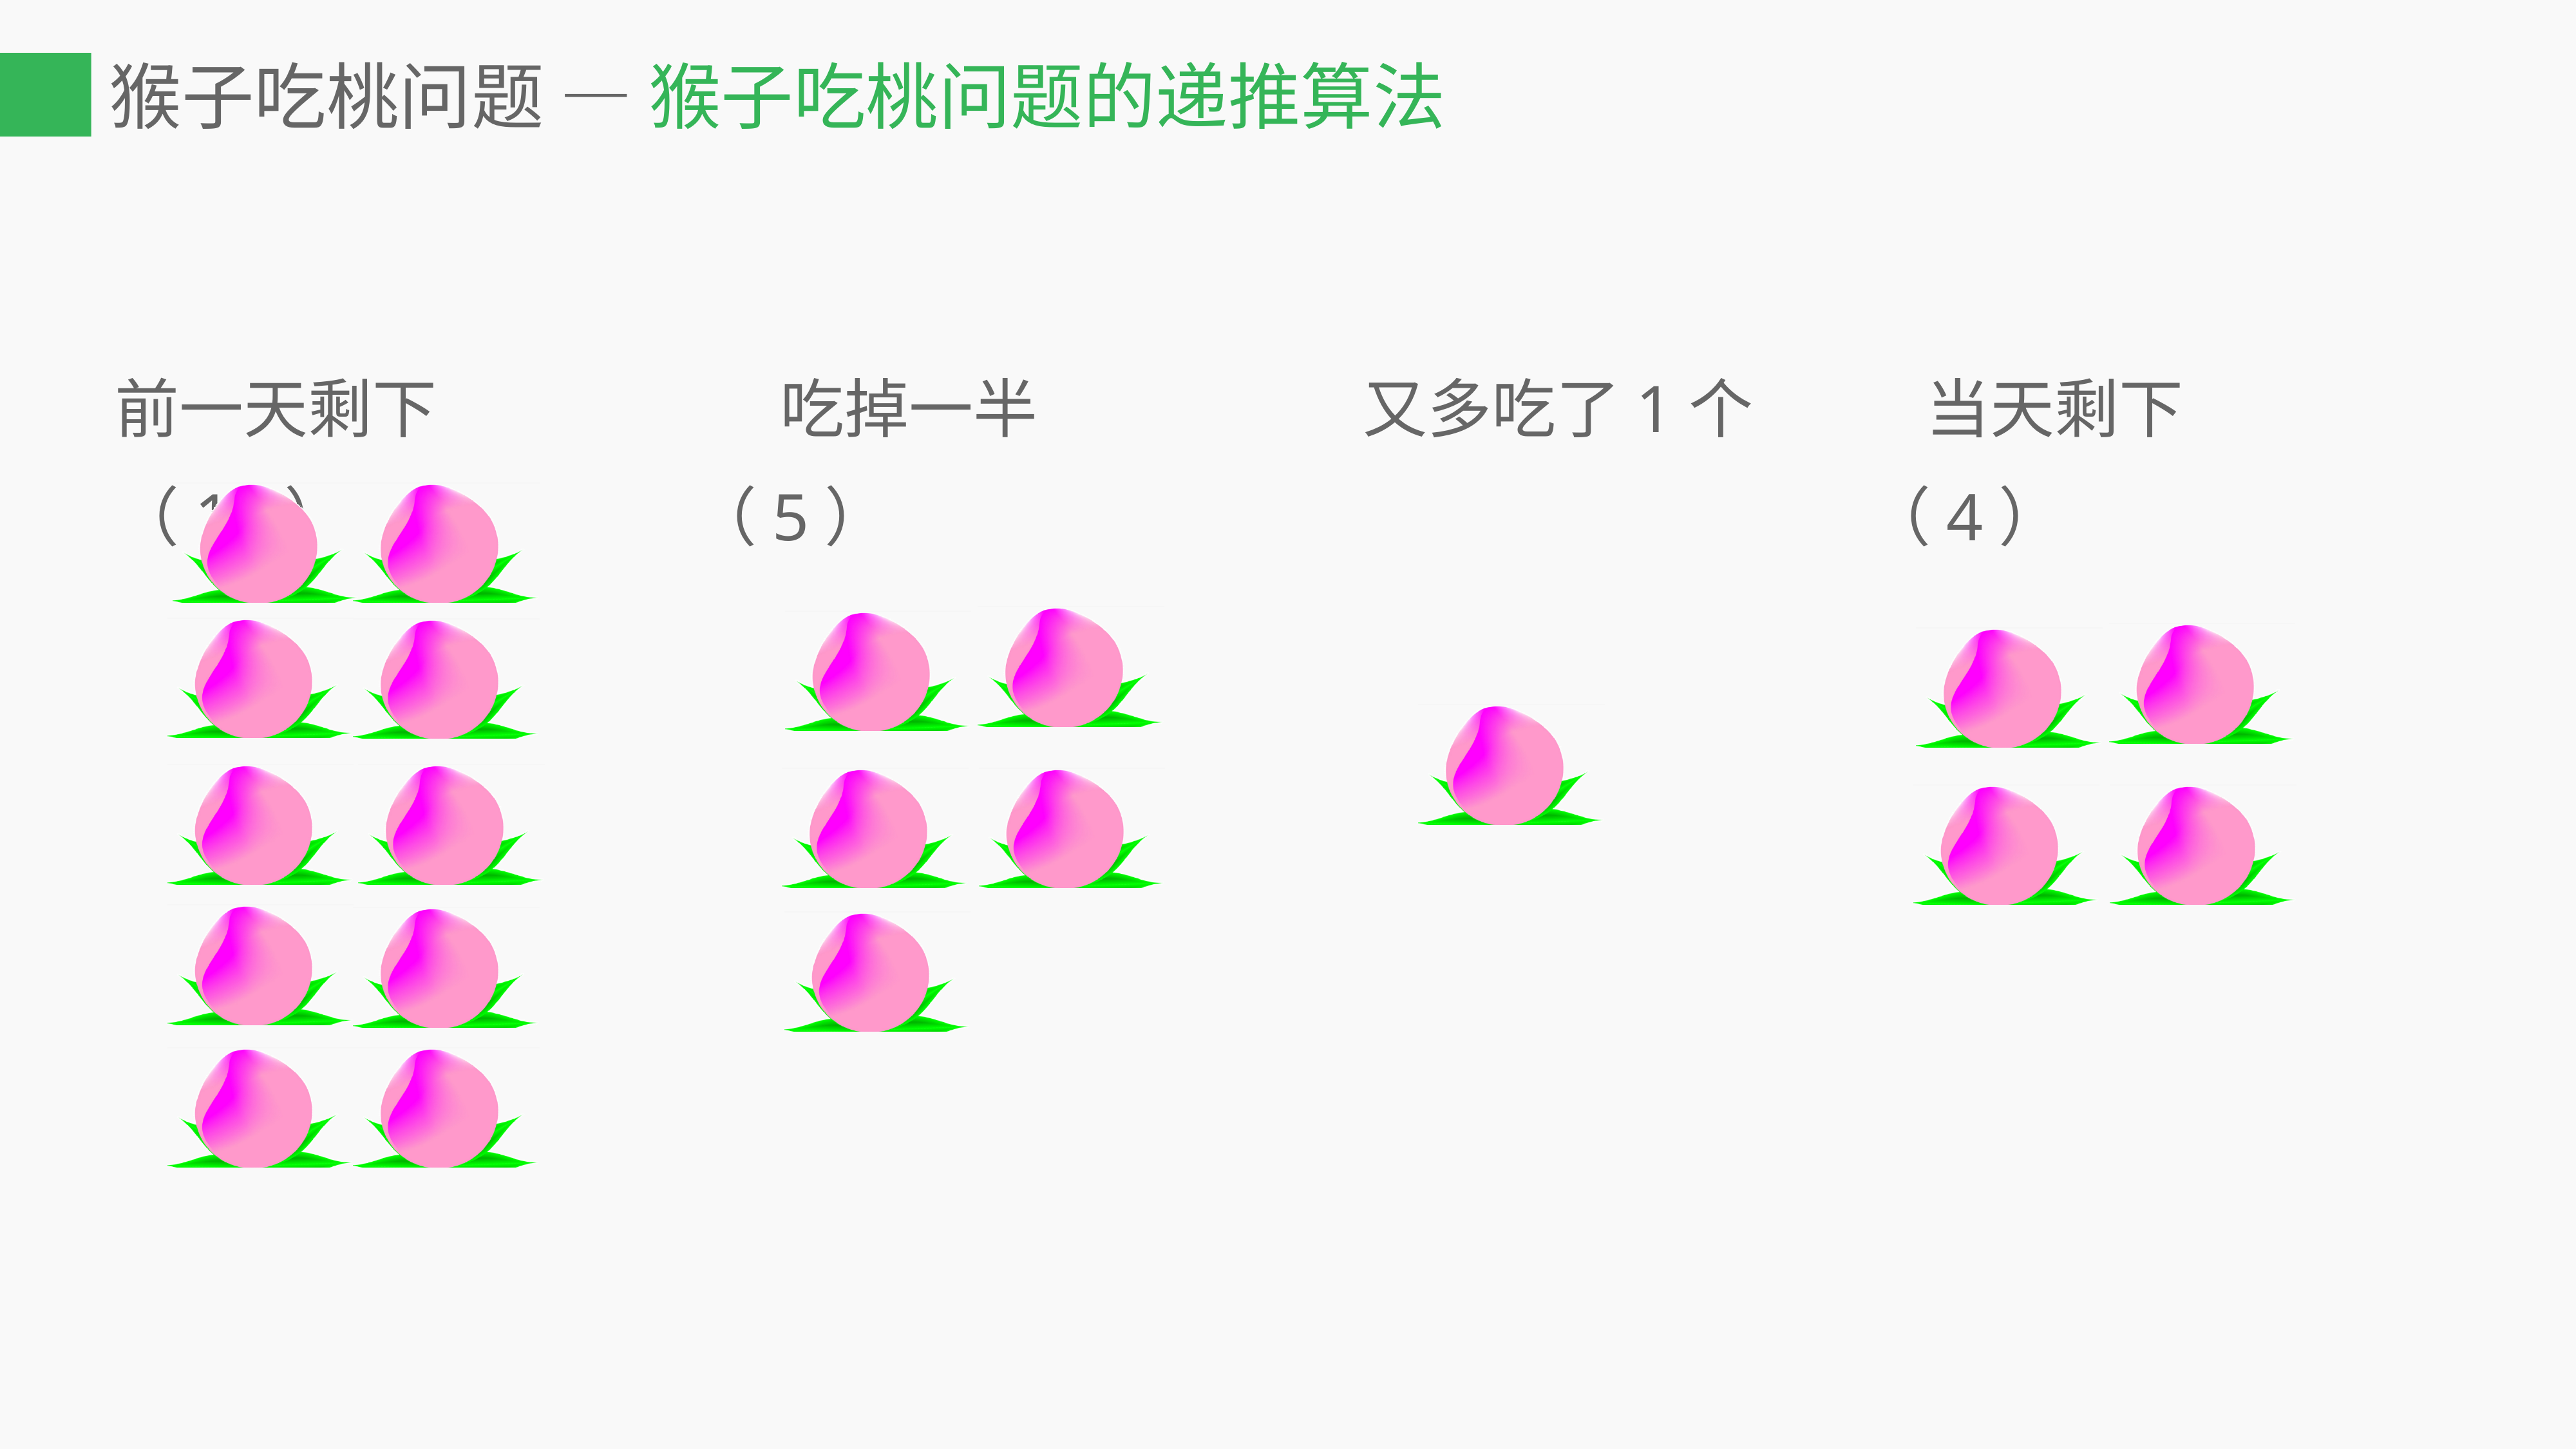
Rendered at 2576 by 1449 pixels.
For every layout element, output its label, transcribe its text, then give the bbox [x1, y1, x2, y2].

picture [1418, 704, 1605, 825]
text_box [1913, 623, 2297, 905]
text_box 又多吃了1个 [1304, 337, 1785, 1424]
text_box 当天剩下（4） [1866, 337, 2348, 1424]
text_box 吃掉一半（5） [692, 337, 1205, 1424]
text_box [782, 606, 1166, 1032]
title 猴子吃桃问题 — 猴子吃桃问题的递推算法 [108, 44, 2540, 144]
subtitle 前一天剩下（10） [115, 337, 598, 1424]
picture [0, 53, 91, 137]
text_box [167, 482, 545, 1168]
